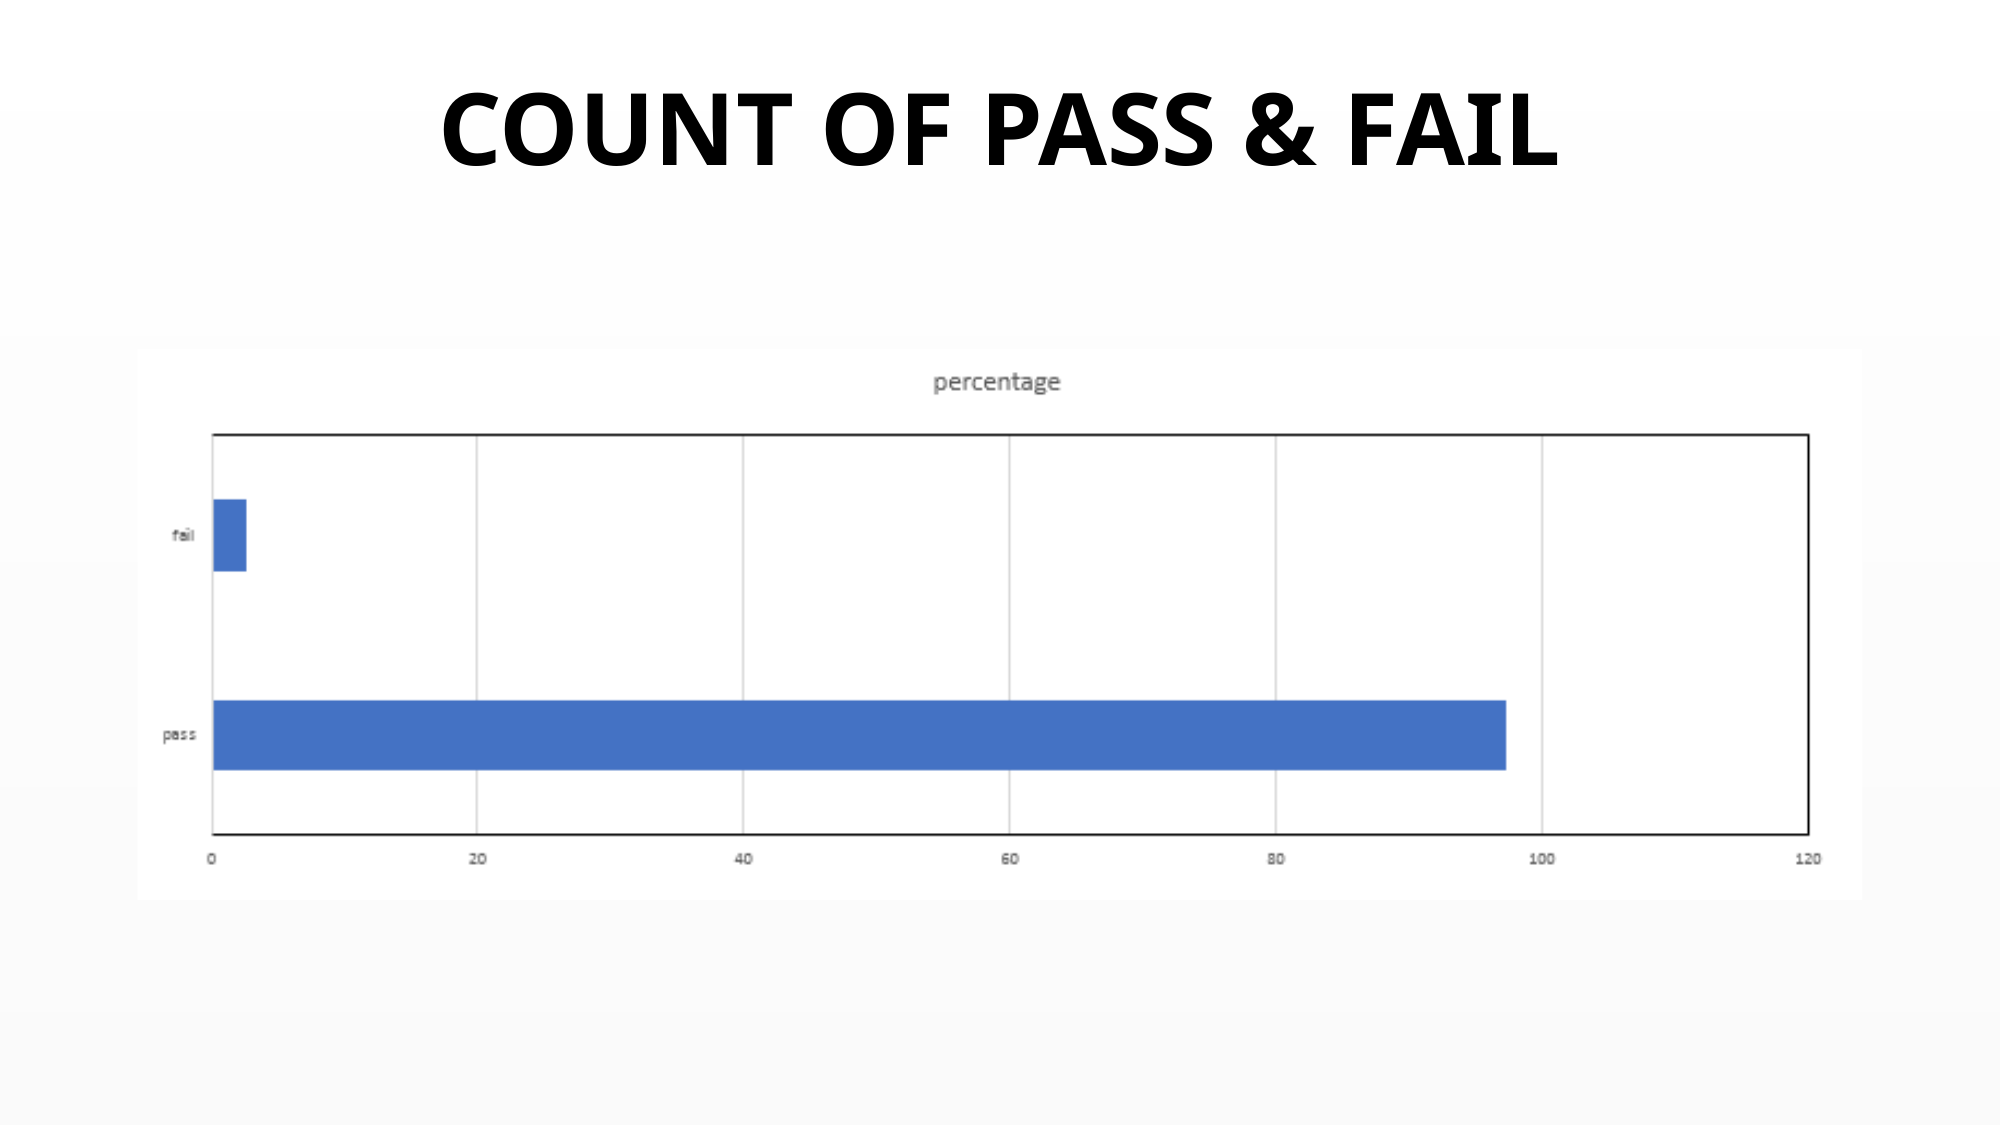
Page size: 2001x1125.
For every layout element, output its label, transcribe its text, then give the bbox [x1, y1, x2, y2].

title COUNT OF PASS & FAIL [137, 59, 1863, 207]
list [137, 349, 1863, 900]
